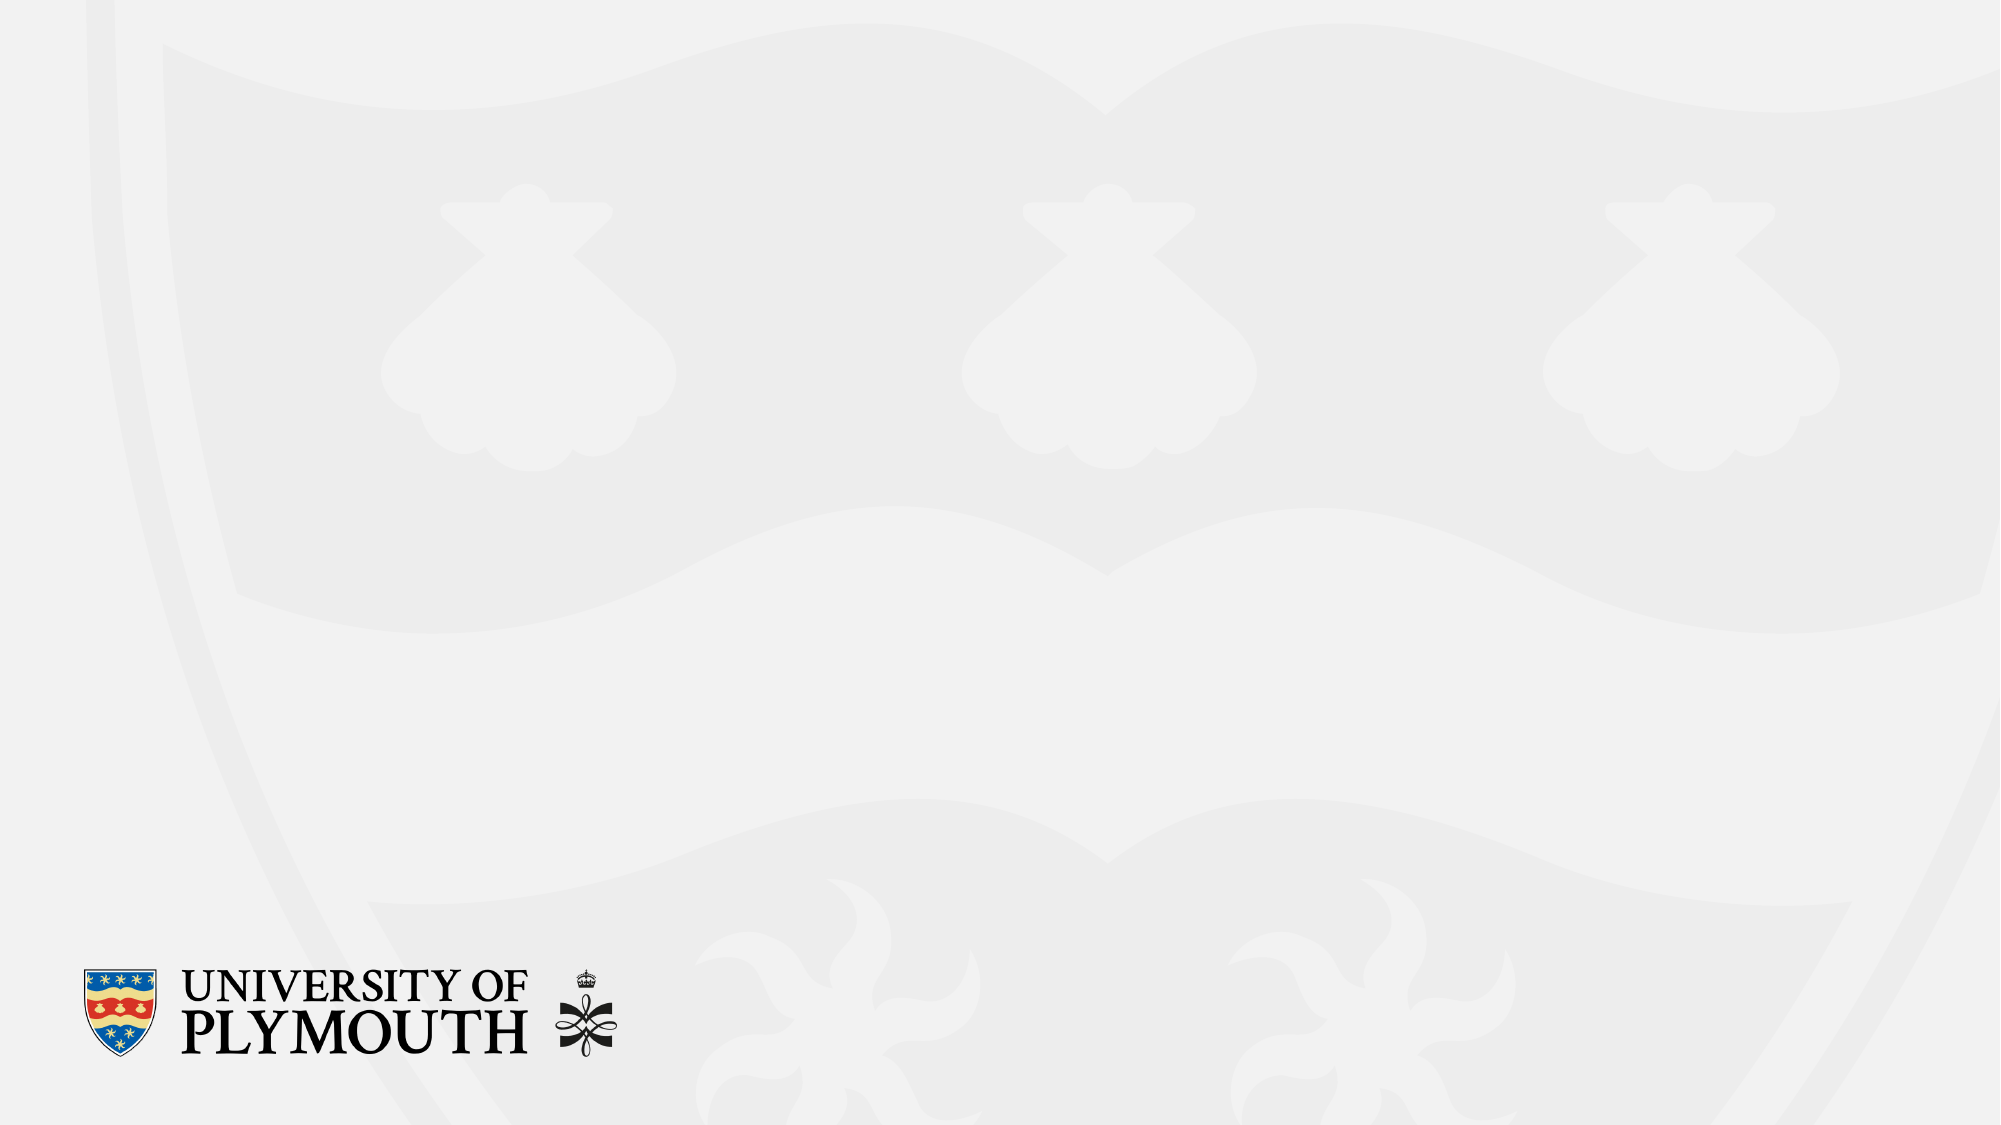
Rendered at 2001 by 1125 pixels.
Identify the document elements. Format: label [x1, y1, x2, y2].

picture [84, 969, 617, 1057]
